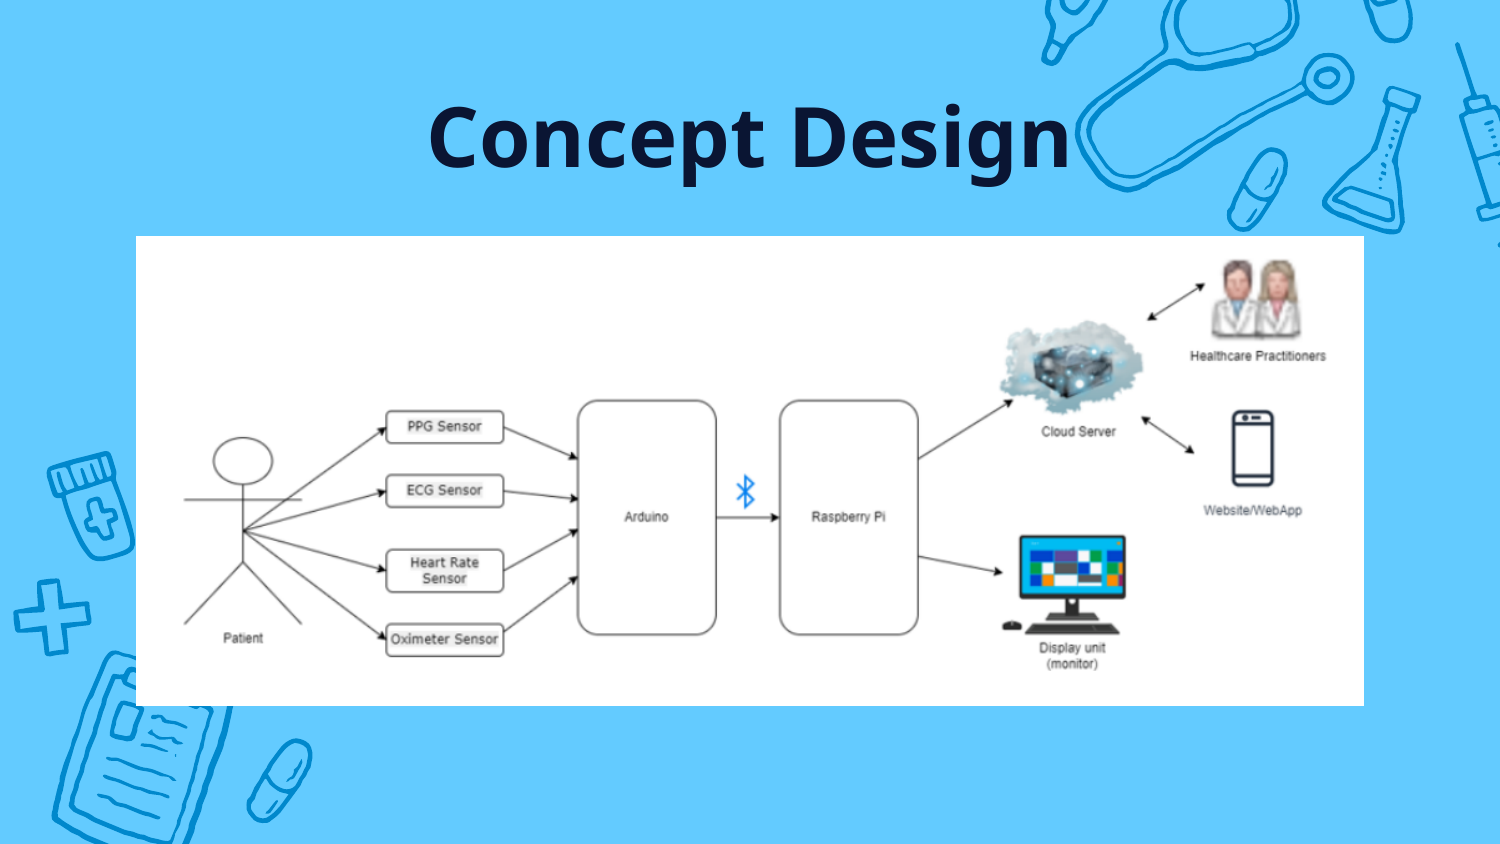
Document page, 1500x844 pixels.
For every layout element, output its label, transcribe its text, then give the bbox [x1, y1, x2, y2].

picture [135, 236, 1365, 707]
title Concept Design [118, 69, 1382, 175]
